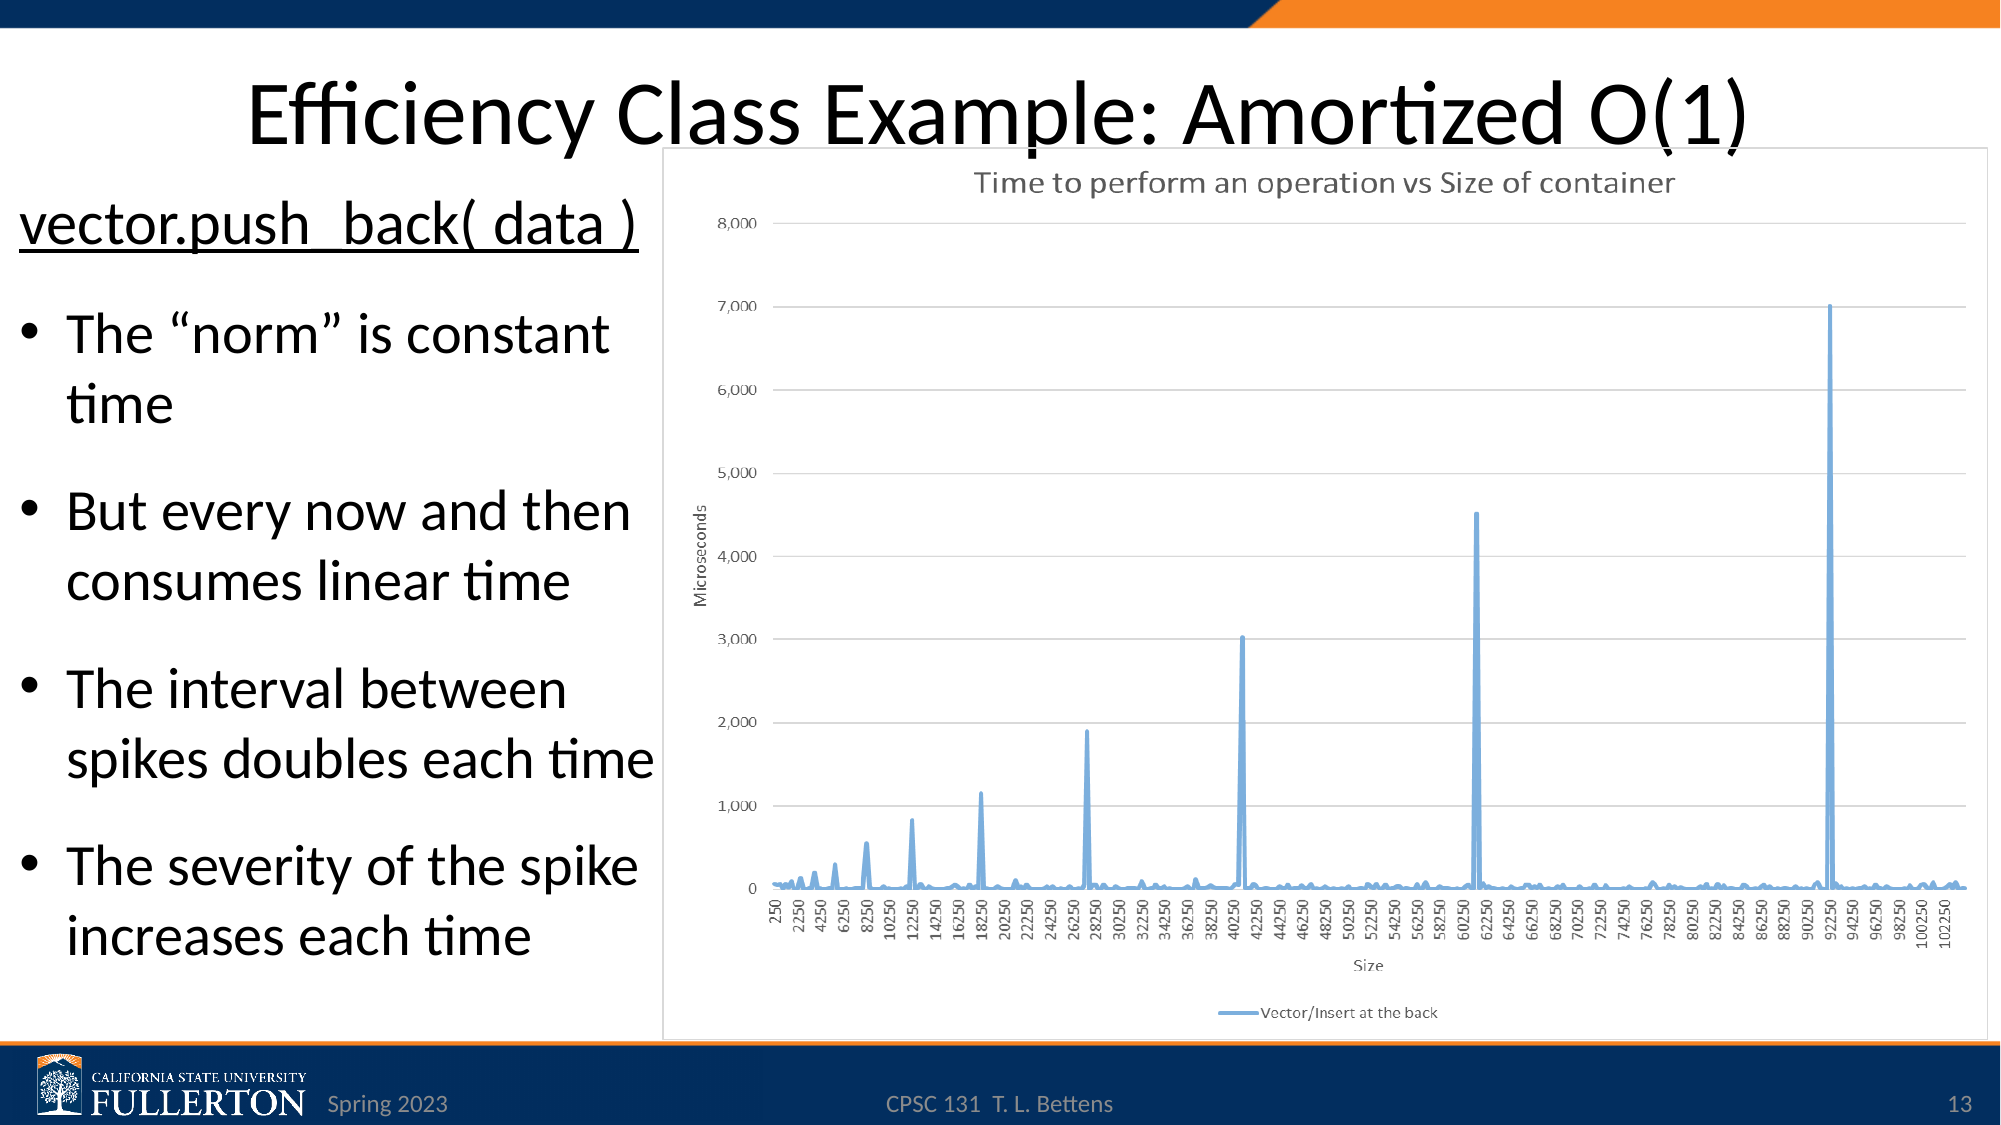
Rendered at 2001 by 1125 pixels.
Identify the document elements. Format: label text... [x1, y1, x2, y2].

slide_number 13 [1537, 1047, 1988, 1125]
footer CPSC 131 T. L. Bettens [662, 1048, 1338, 1125]
slide_number Spring 2023 [312, 1042, 662, 1125]
title Efficiency Class Example: Amortized O(1) [24, 45, 1975, 174]
picture [0, 0, 2001, 1125]
text_box vector.push_back( data ) The “norm” is constant time But every now and then consumes linear time The interval between spikes doubles each time The severity of the spike increases each time [4, 174, 657, 975]
